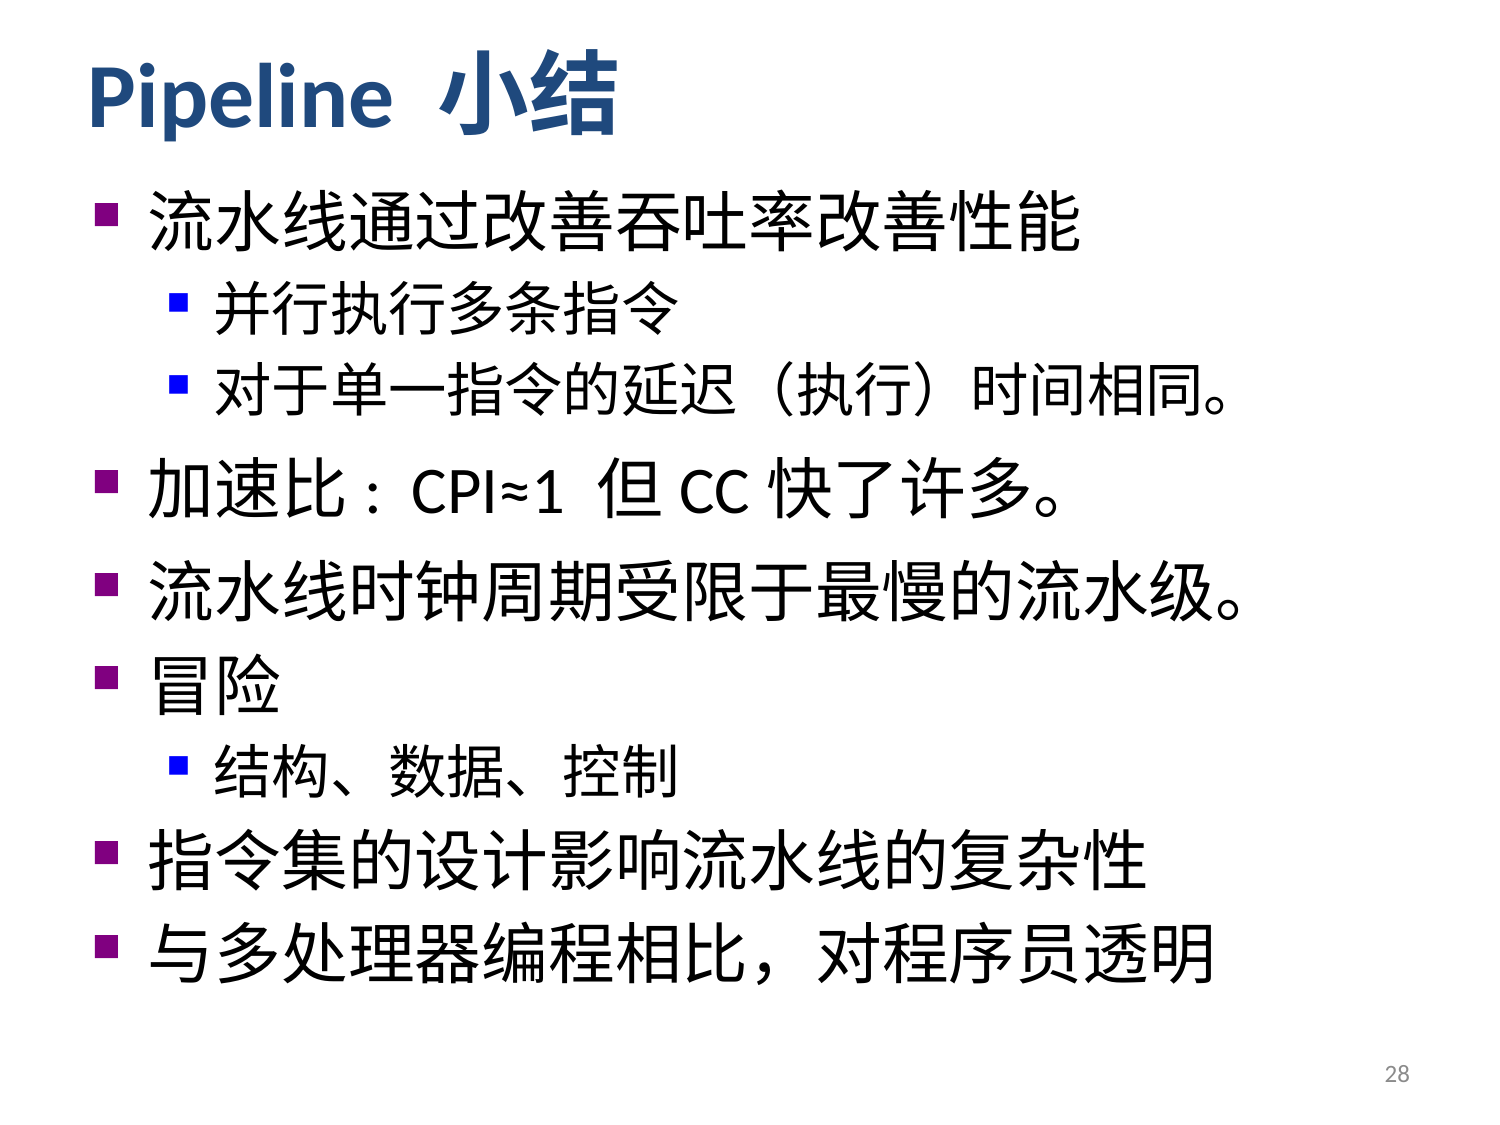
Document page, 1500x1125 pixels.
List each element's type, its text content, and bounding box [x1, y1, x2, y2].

slide_number 28 [1074, 1055, 1425, 1103]
text_box 流水线通过改善吞吐率改善性能 并行执行多条指令 对于单一指令的延迟（执行）时间相同。 加速比: CPI≈1 但CC快了许多。 流水线时钟周期受限于最慢的流水级。 冒险 结构、数据、控制 指令集的设计影响流水线的复杂性 与多处理器编程相比，对程序员透明 [76, 172, 1434, 1055]
text_box Pipeline 小结 [72, 28, 1428, 154]
